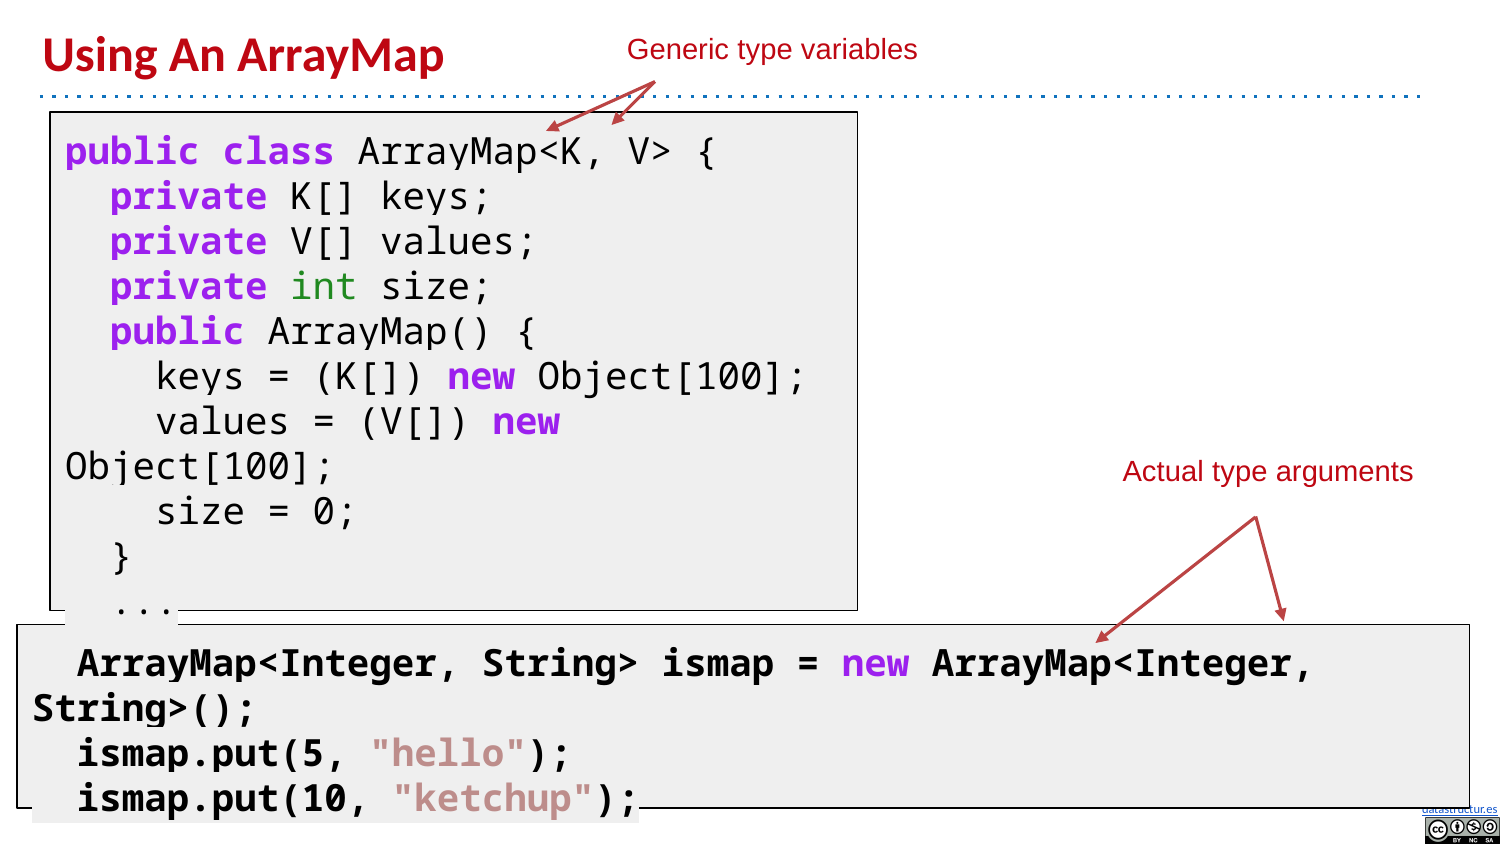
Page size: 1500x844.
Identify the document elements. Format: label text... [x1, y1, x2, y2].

text_box ArrayMap<Integer, String> ismap = new ArrayMap<Integer, String>(); ismap.put(5, "hello"); ismap.put(10, "ketchup"); [16, 624, 1470, 808]
text_box Generic type variables [611, 15, 978, 62]
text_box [1256, 516, 1285, 622]
picture [1425, 817, 1500, 844]
title Using An ArrayMap [27, 15, 1378, 97]
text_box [1095, 516, 1256, 644]
text_box public class ArrayMap<K, V> { private K[] keys; private V[] values; private int size; public ArrayMap() { keys = (K[]) new Object[100]; values = (V[]) new Object[100]; size = 0; } ... [50, 112, 858, 611]
text_box Actual type arguments [1107, 437, 1474, 484]
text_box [545, 81, 656, 132]
